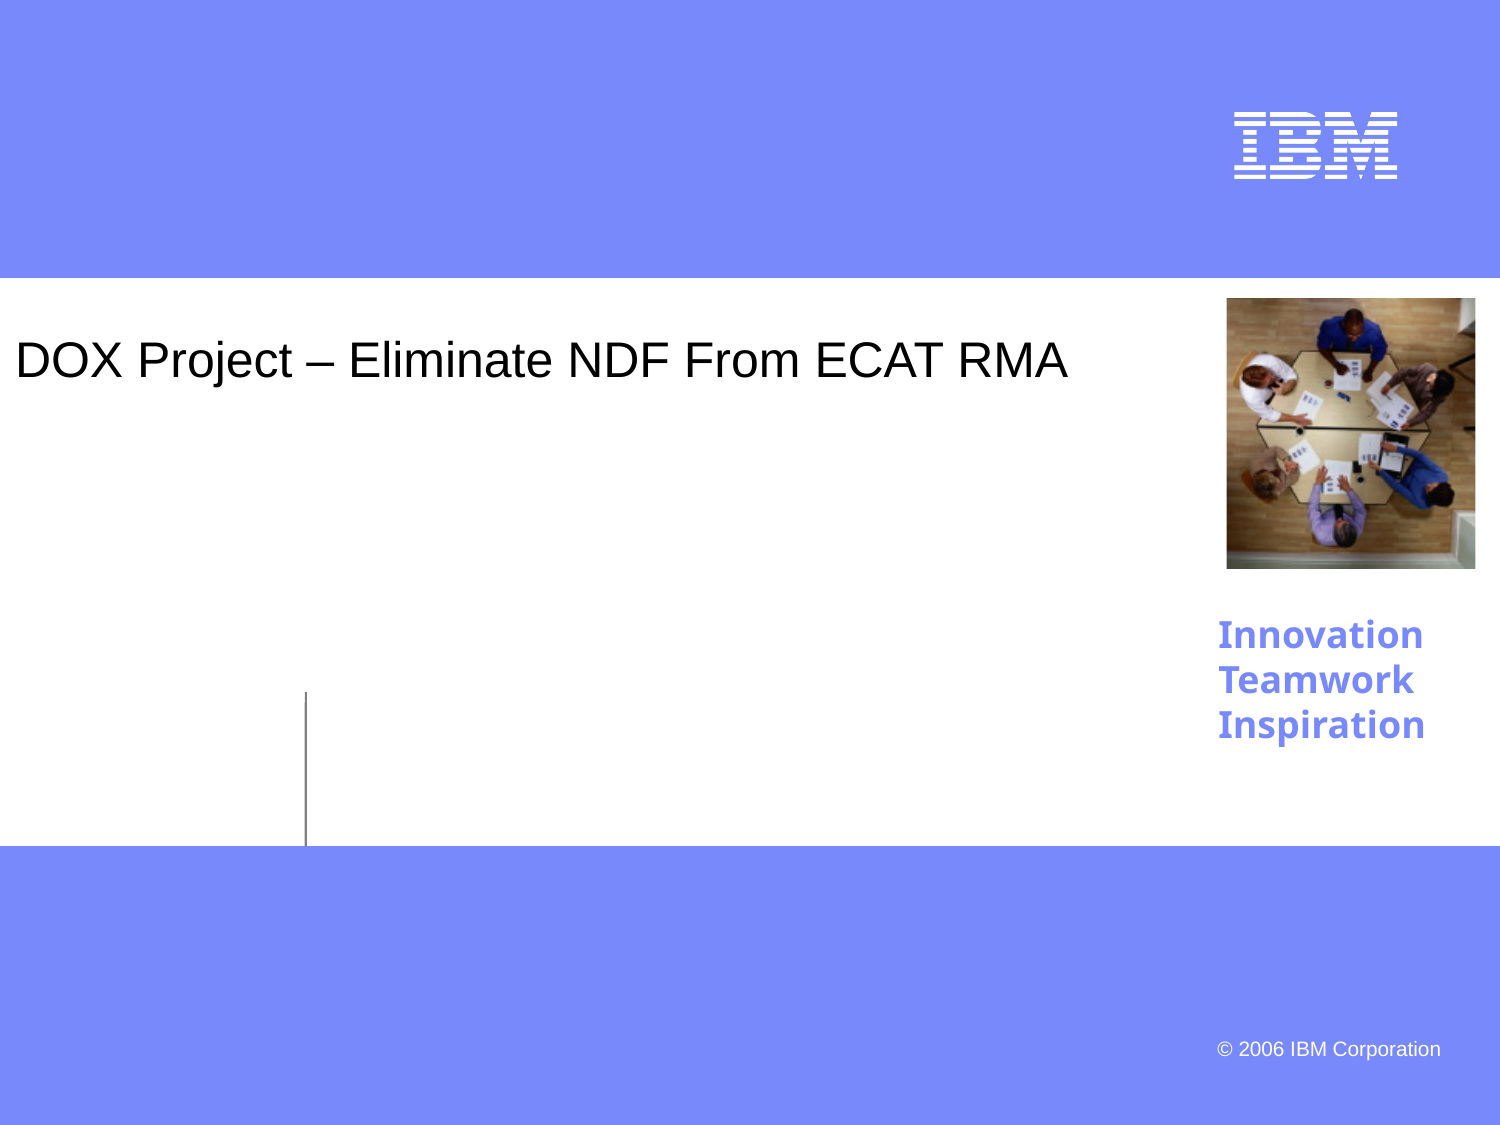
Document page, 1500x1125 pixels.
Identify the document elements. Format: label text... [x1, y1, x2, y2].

text_box Innovation Teamwork Inspiration [1203, 603, 1442, 844]
title DOX Project – Eliminate NDF From ECAT RMA [0, 327, 1227, 716]
picture [1226, 298, 1476, 569]
picture [1234, 112, 1399, 179]
